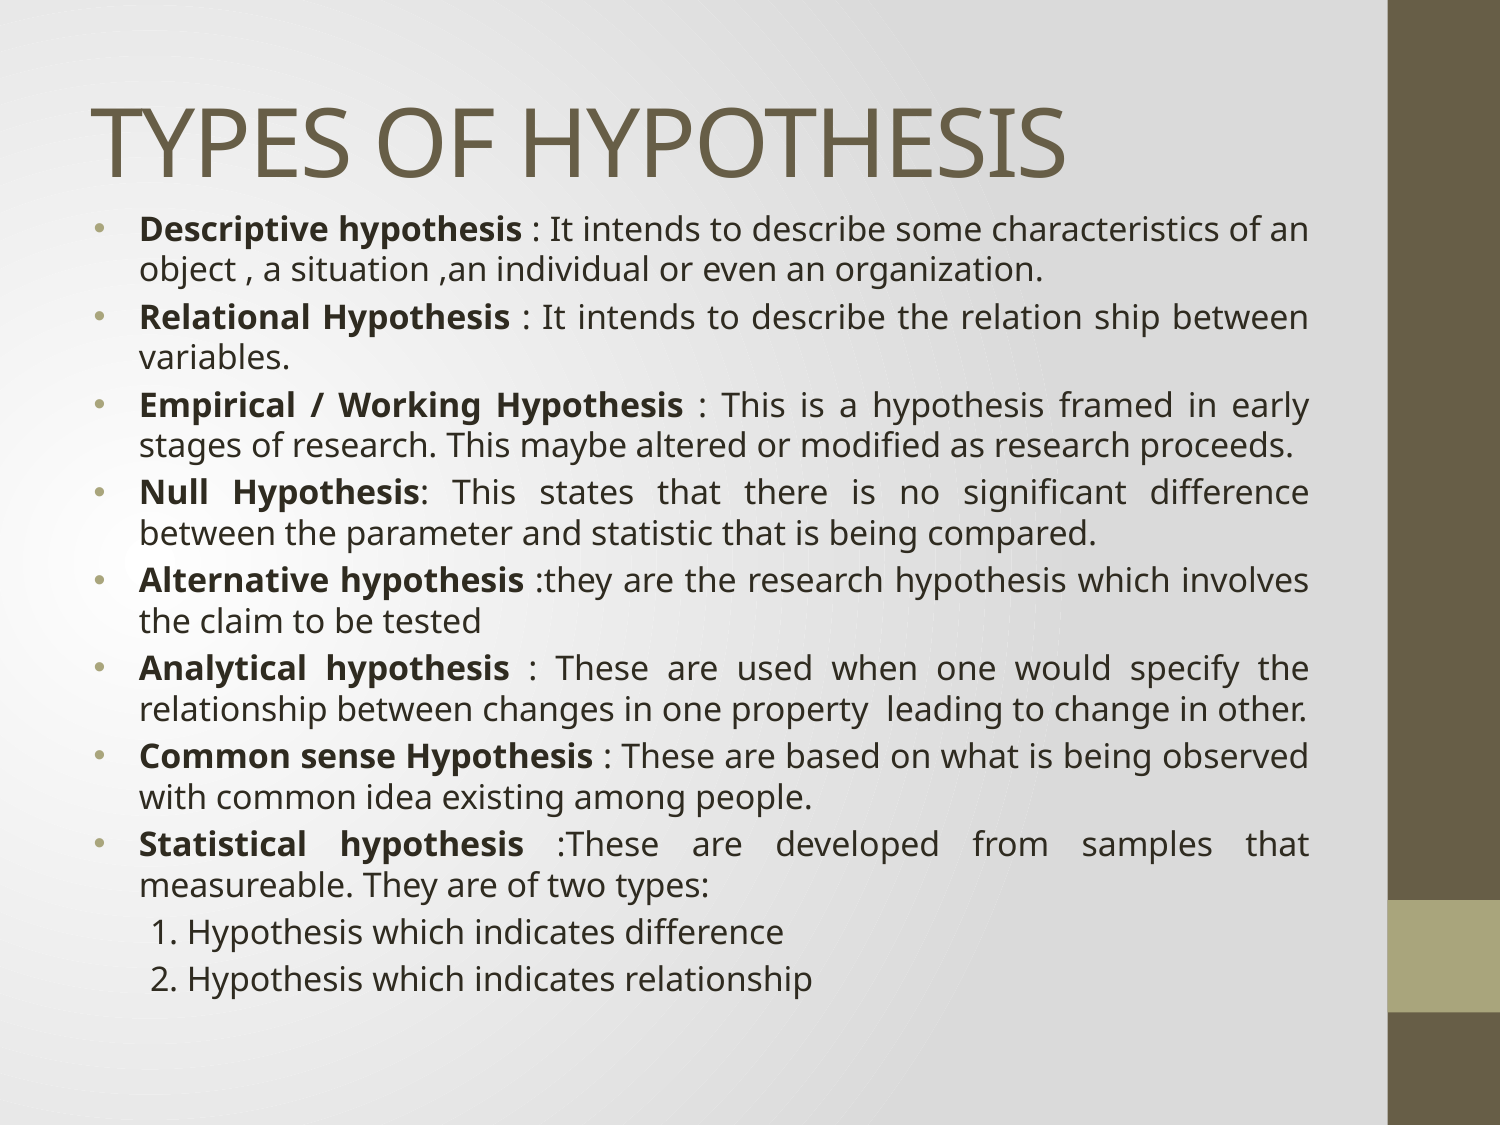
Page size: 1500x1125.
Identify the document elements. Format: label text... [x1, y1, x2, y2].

title TYPES OF HYPOTHESIS [75, 45, 1325, 200]
list Descriptive hypothesis : It intends to describe some characteristics of an object , a situation ,an individual or even an organization. Relational Hypothesis : It intends to describe the relation ship between variables. Empirical / Working Hypothesis : This is a hypothesis framed in early stages of research. This maybe altered or modified as research proceeds. Null Hypothesis: This states that there is no significant difference between the parameter and statistic that is being compared. Alternative hypothesis :they are the research hypothesis which involves the claim to be tested Analytical hypothesis : These are used when one would specify the relationship between changes in one property leading to change in other. Common sense Hypothesis : These are based on what is being observed with common idea existing among people. Statistical hypothesis :These are developed from samples that measureable. They are of two types: 1. Hypothesis which indicates difference 2. Hypothesis which indicates relationship [75, 200, 1325, 1050]
